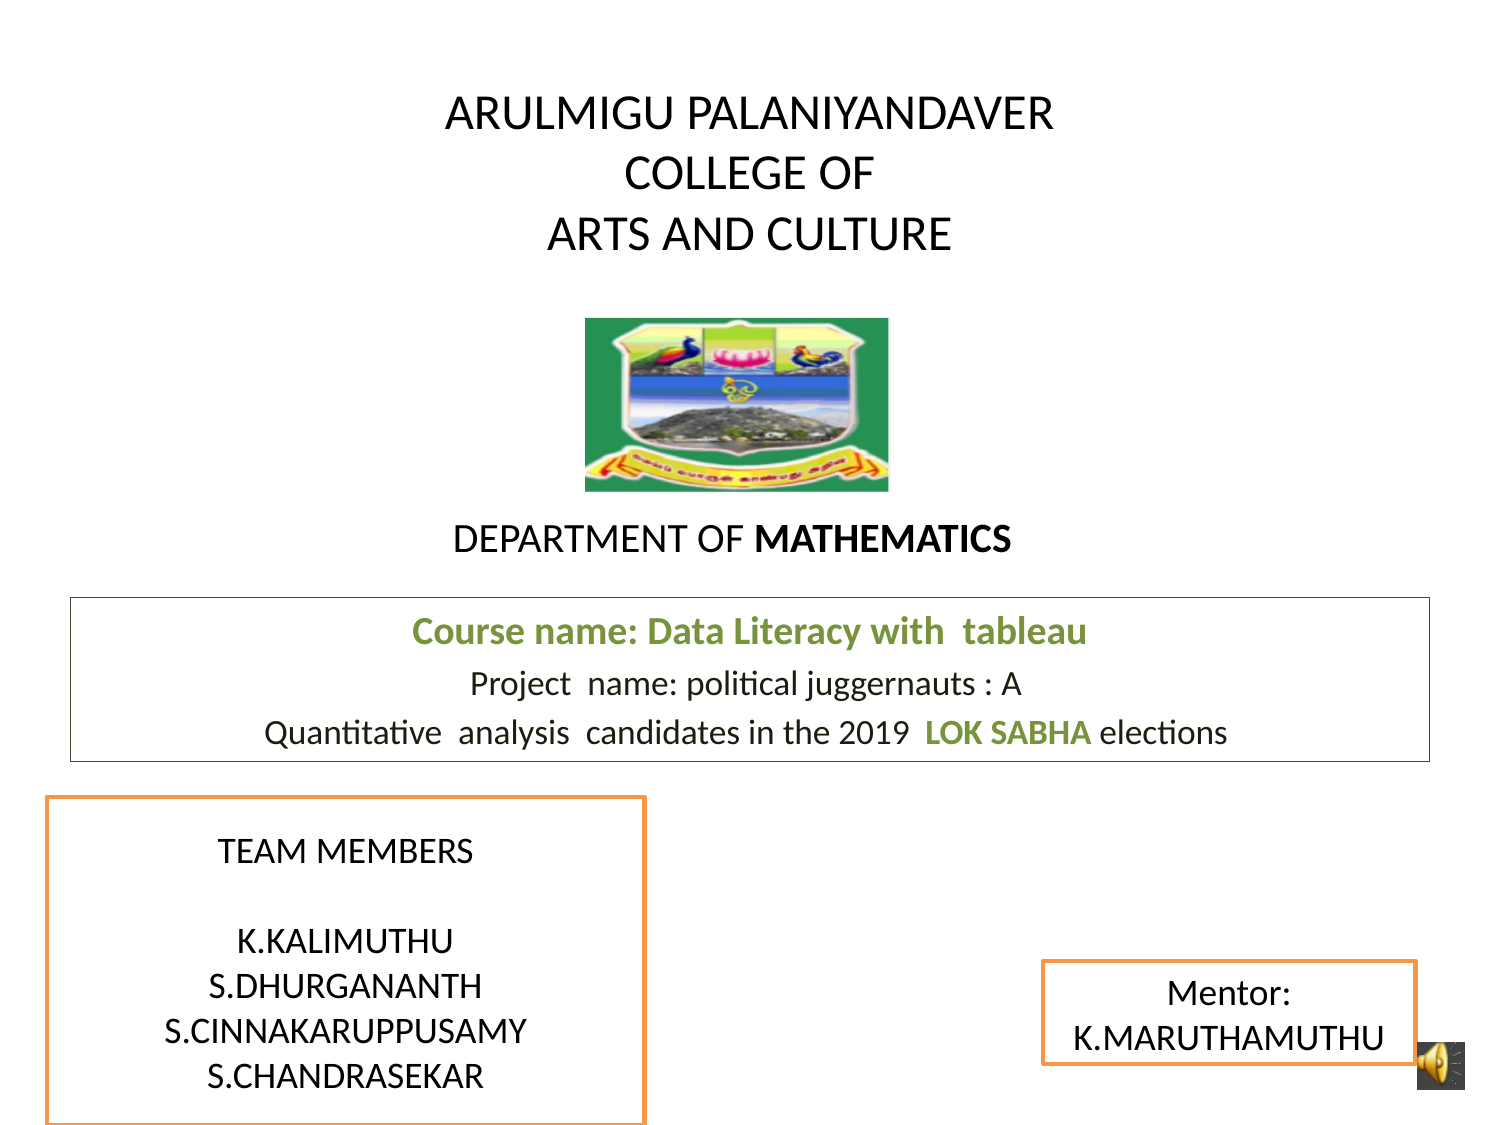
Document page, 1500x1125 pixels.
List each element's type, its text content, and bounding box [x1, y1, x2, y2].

text_box TEAM MEMBERS K.KALIMUTHU S.DHURGANANTH S.CINNAKARUPPUSAMY S.CHANDRASEKAR [45, 795, 647, 1125]
picture [1415, 1040, 1467, 1092]
picture [585, 316, 891, 493]
title ARULMIGU PALANIYANDAVER COLLEGE OF ARTS AND CULTURE [112, 70, 1388, 270]
text_box Mentor: K.MARUTHAMUTHU [1041, 959, 1418, 1066]
subtitle Course name: Data Literacy with tableau Project name: political juggernauts : A Quantitative analysis candidates in the 2019 LOK SABHA elections [70, 597, 1430, 762]
text_box DEPARTMENT OF MATHEMATICS [339, 503, 1125, 569]
